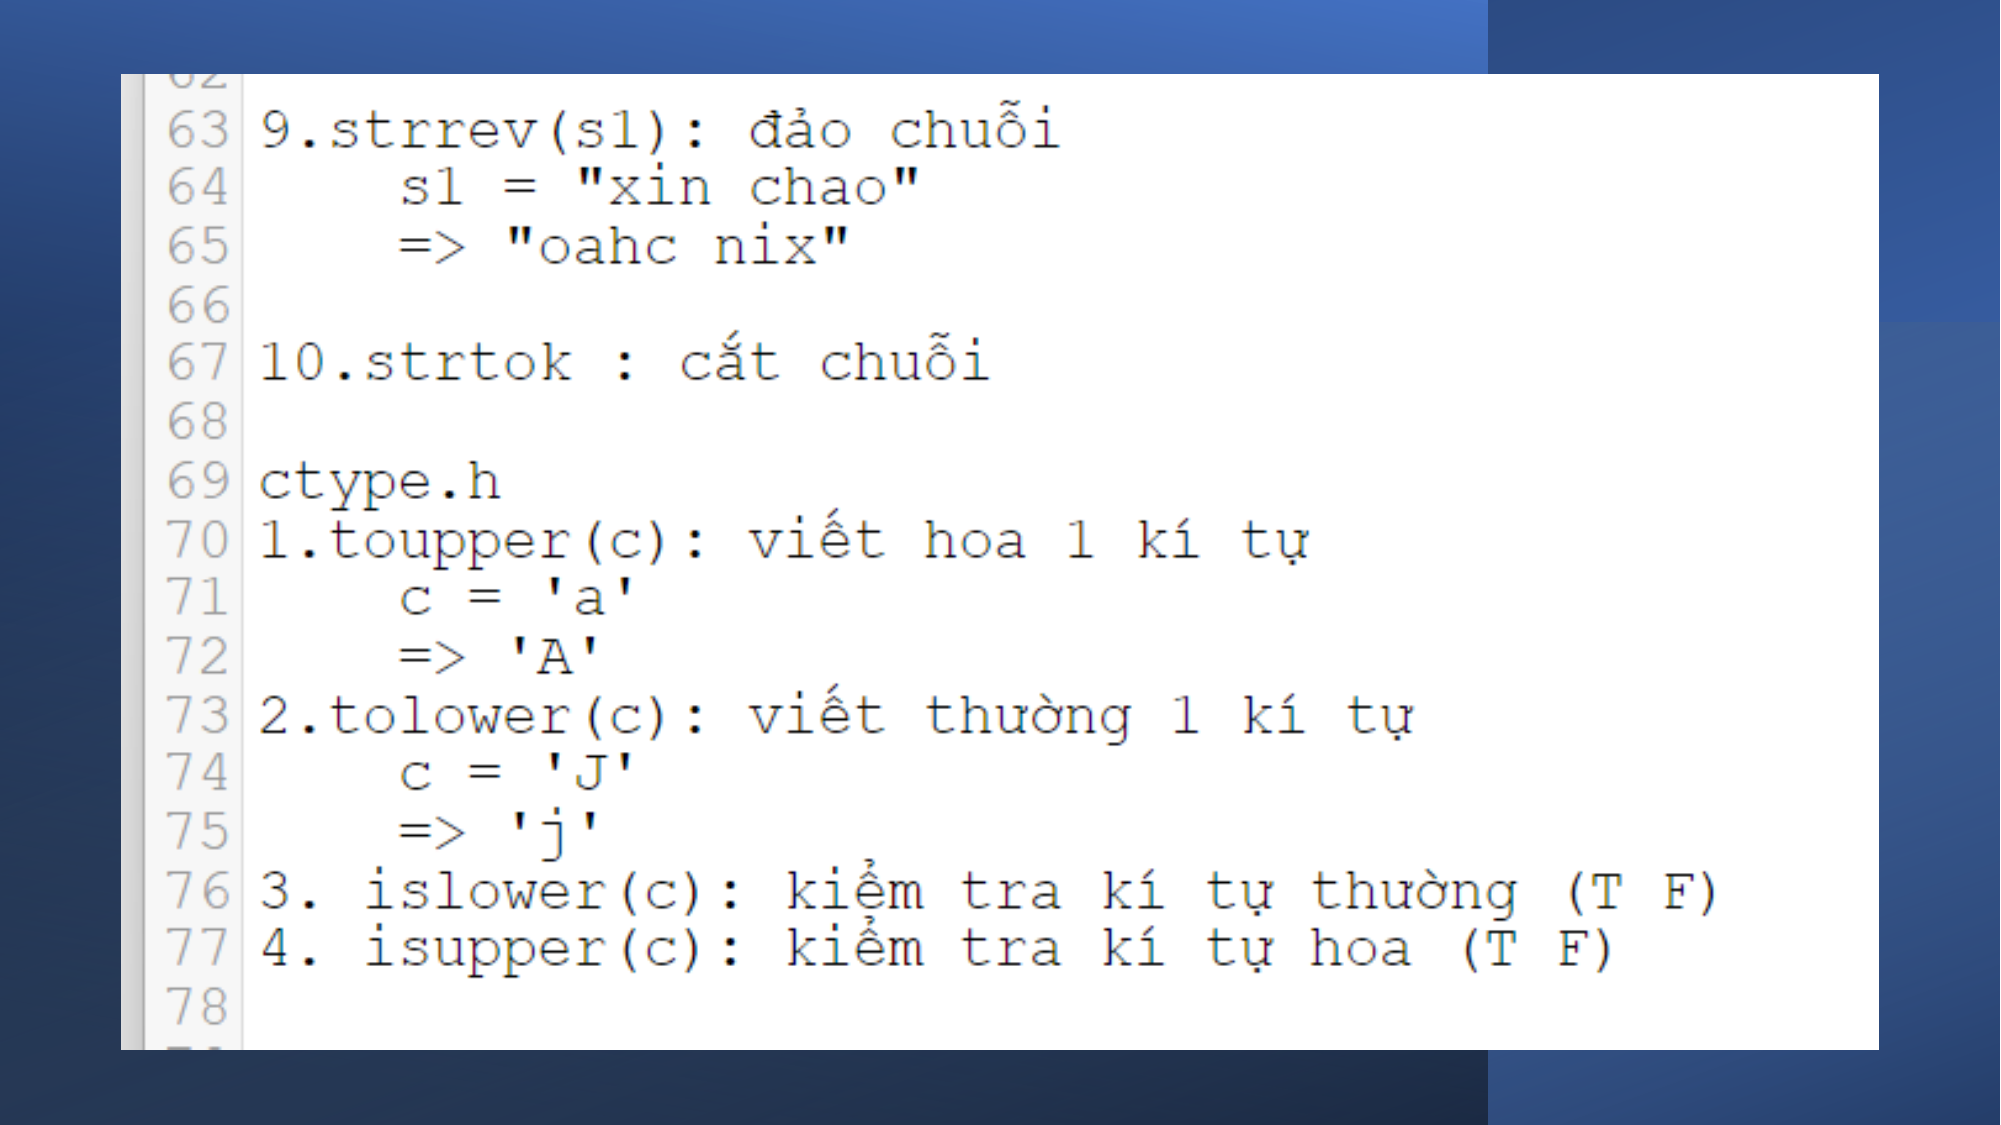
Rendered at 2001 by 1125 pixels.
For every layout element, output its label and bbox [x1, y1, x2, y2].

text_box [0, 321, 2000, 1125]
text_box [1489, 0, 2000, 321]
picture [121, 74, 1879, 1050]
text_box [0, 0, 1489, 321]
